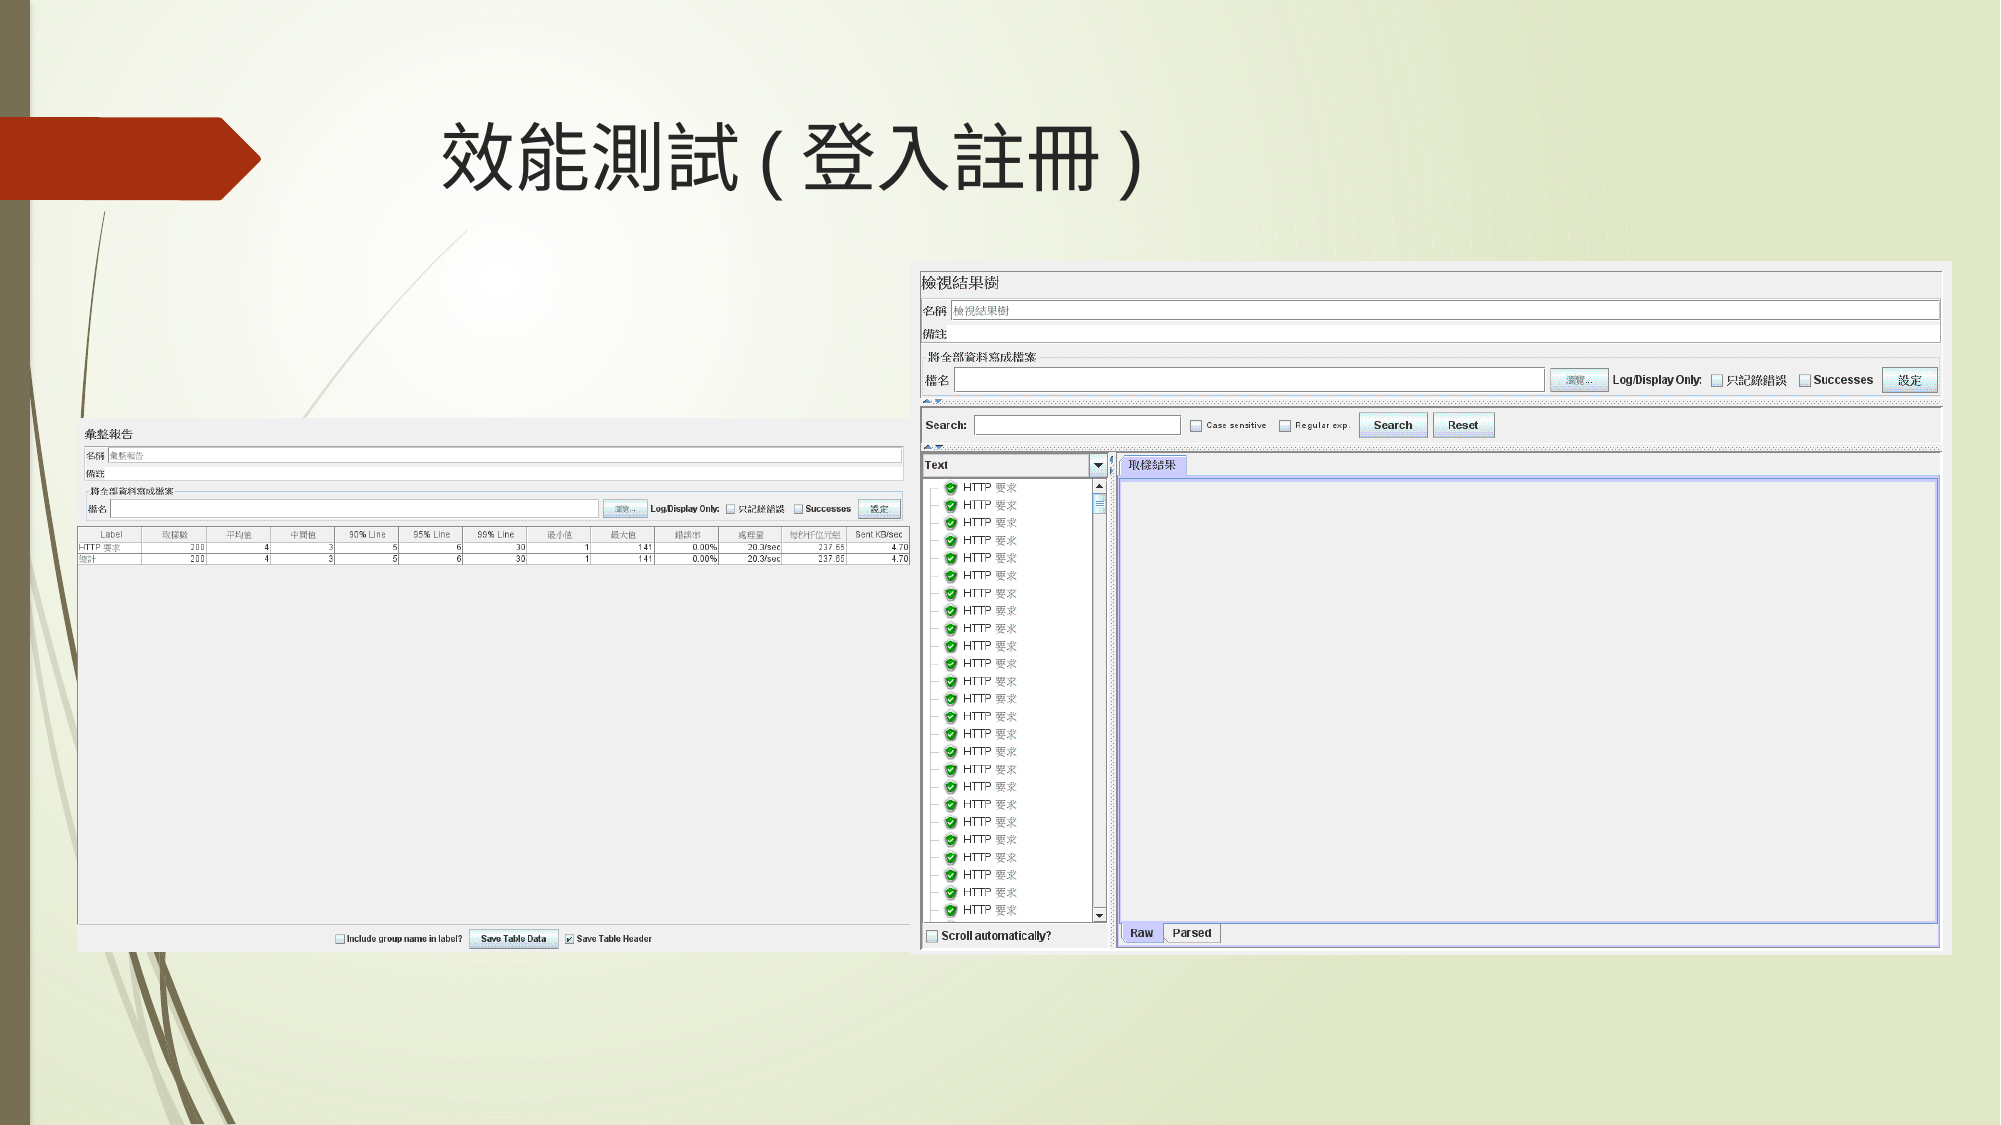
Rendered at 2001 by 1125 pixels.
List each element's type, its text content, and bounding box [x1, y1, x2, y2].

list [77, 417, 905, 952]
title 效能測試(登入註冊) [425, 102, 1888, 313]
picture [909, 260, 1952, 955]
